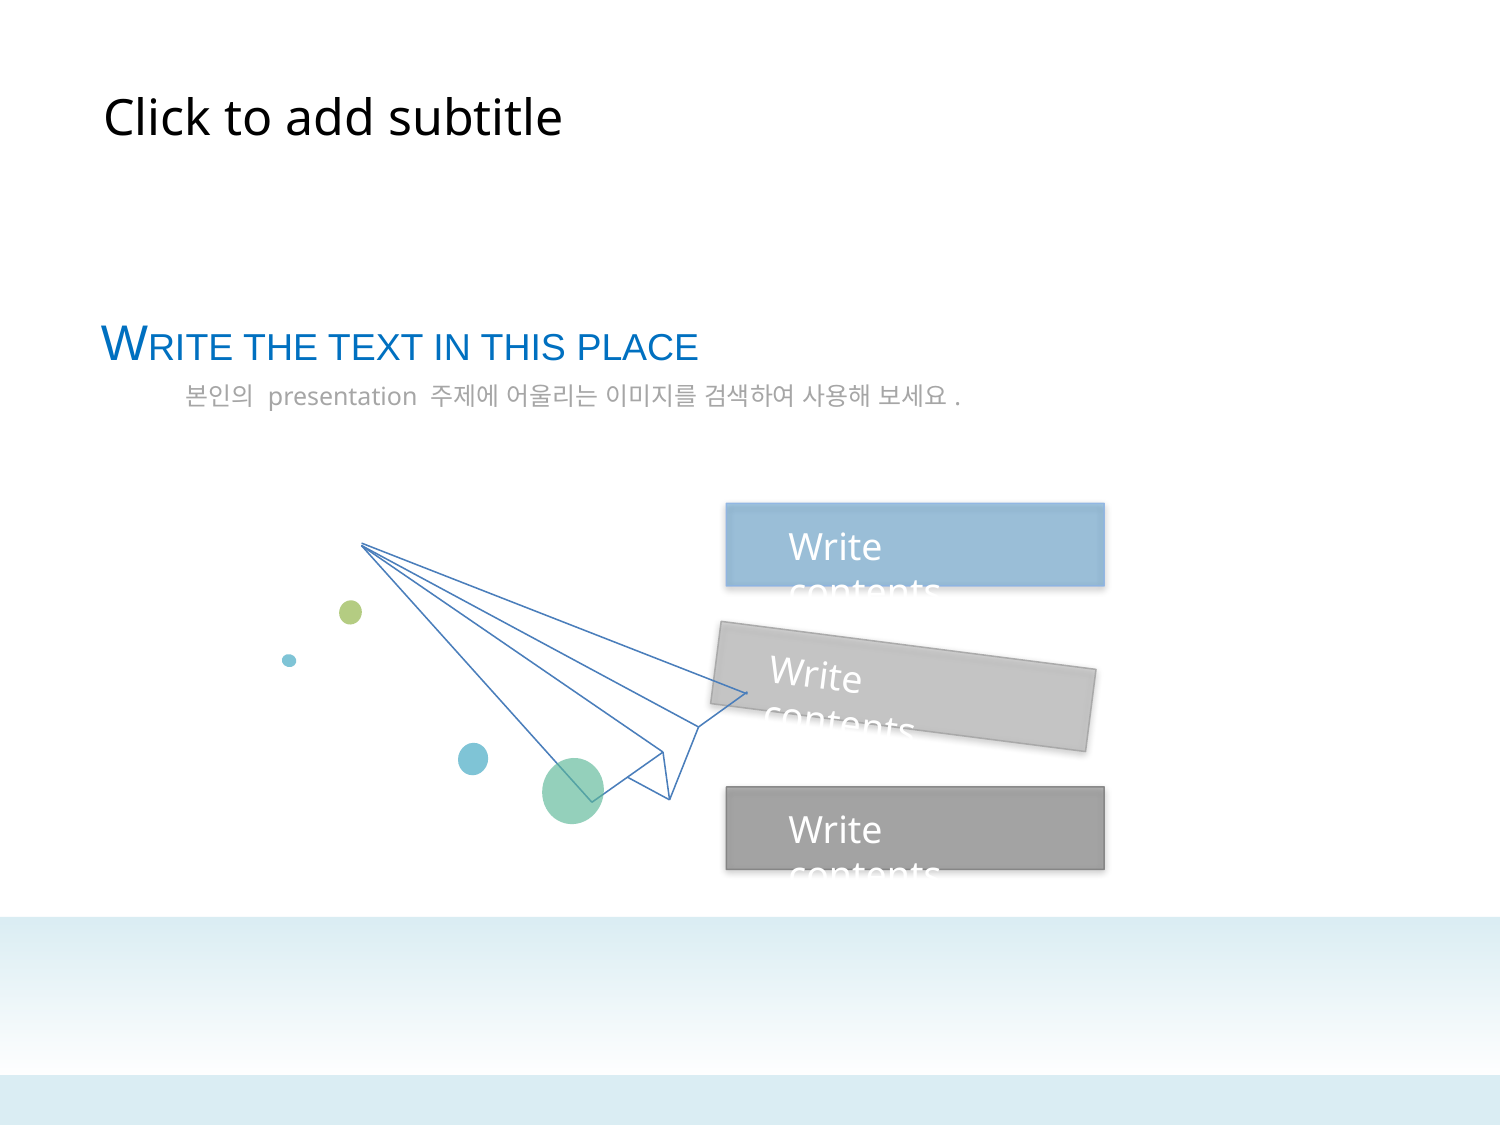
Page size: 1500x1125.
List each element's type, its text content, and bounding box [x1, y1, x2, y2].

text_box 본인의 presentation 주제에 어울리는 이미지를 검색하여 사용해 보세요. [171, 373, 1022, 419]
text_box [726, 503, 1105, 587]
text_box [749, 644, 1093, 729]
text_box Click to add subtitle [88, 78, 1287, 161]
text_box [332, 576, 746, 785]
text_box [726, 786, 1105, 870]
text_box [540, 794, 606, 827]
text_box WRITE THE TEXT IN THIS PLACE [86, 302, 827, 378]
text_box [279, 652, 299, 670]
